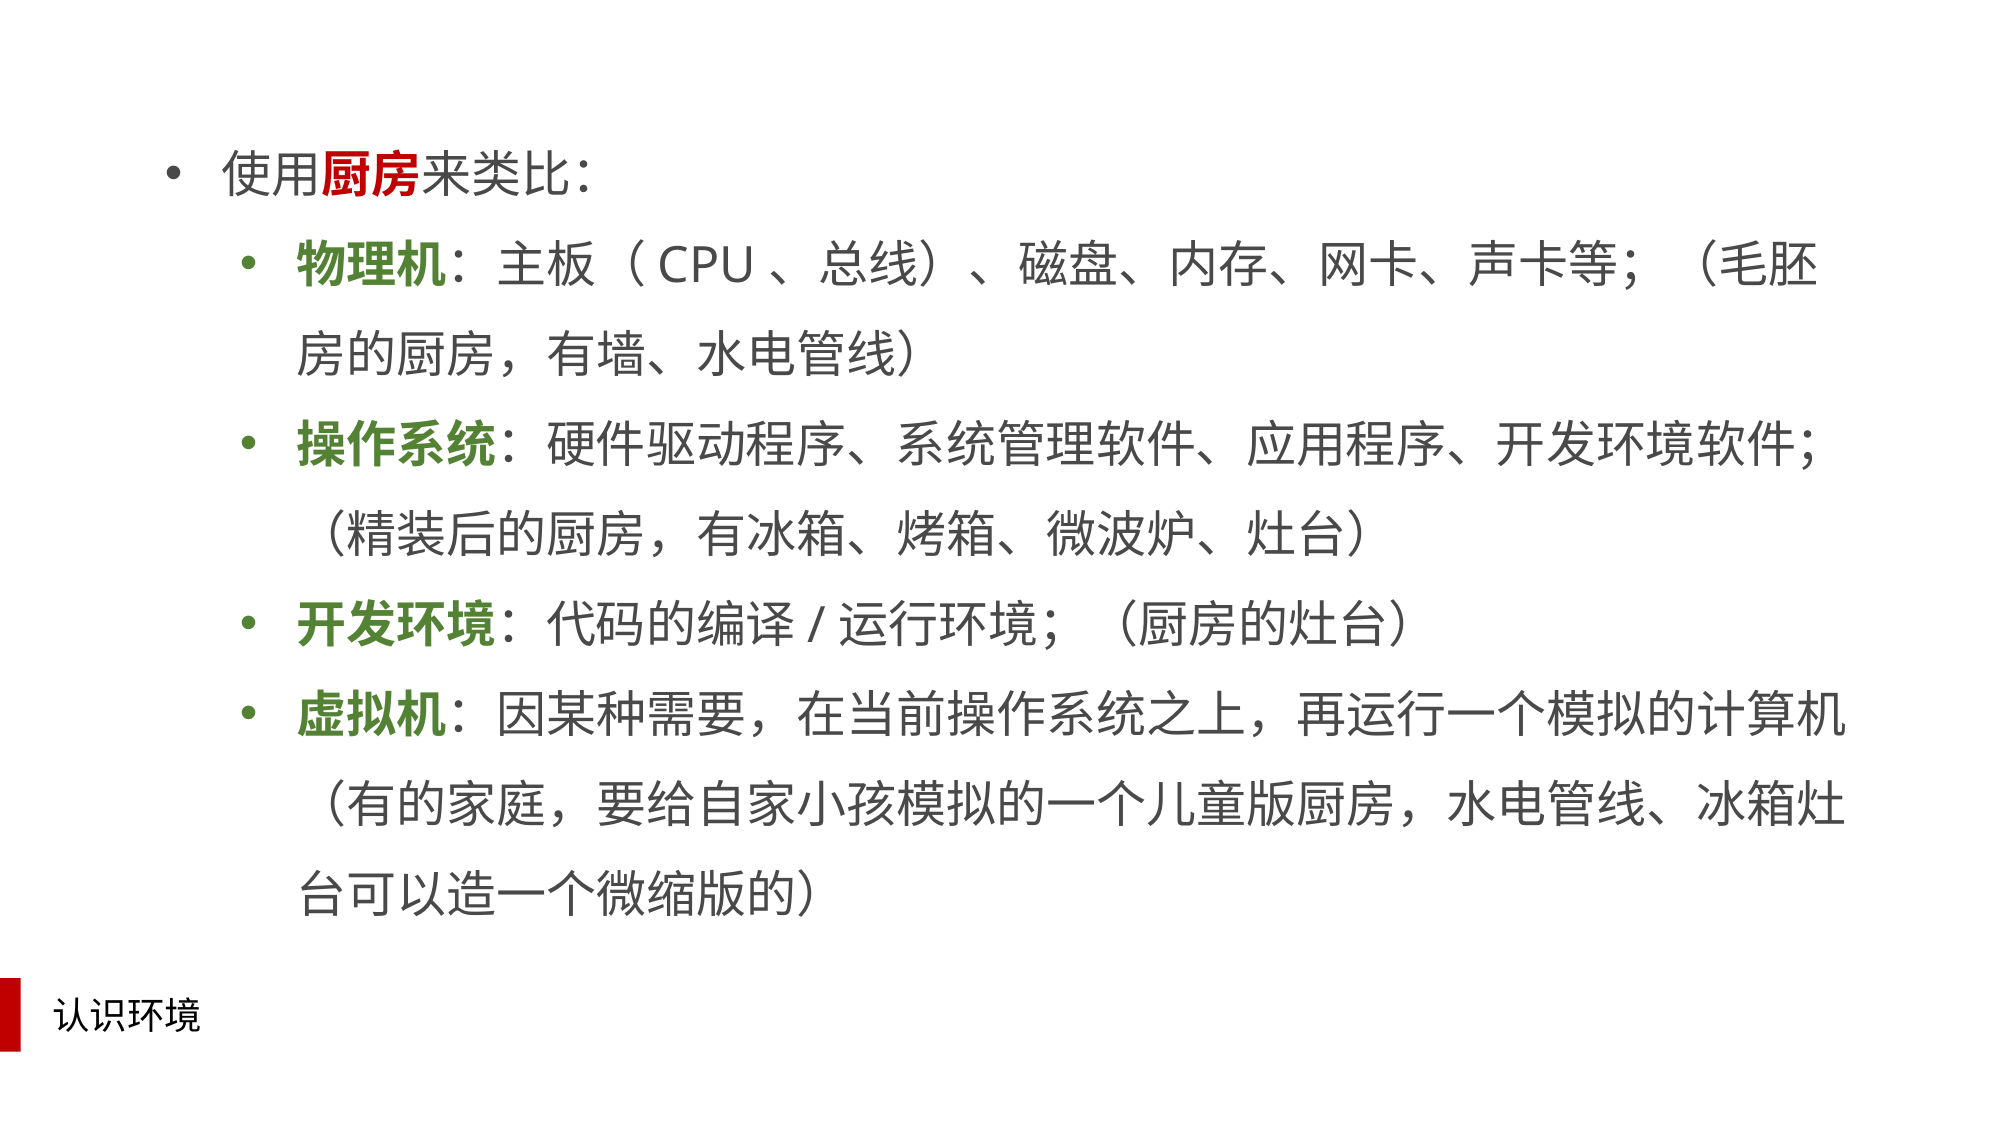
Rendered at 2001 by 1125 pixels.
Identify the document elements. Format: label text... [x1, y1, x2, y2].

text_box 使用厨房来类比： 物理机：主板（CPU、总线）、磁盘、内存、网卡、声卡等；（毛胚房的厨房，有墙、水电管线） 操作系统：硬件驱动程序、系统管理软件、应用程序、开发环境软件；（精装后的厨房，有冰箱、烤箱、微波炉、灶台） 开发环境：代码的编译/运行环境；（厨房的灶台） 虚拟机：因某种需要，在当前操作系统之上，再运行一个模拟的计算机（有的家庭，要给自家小孩模拟的一个儿童版厨房，水电管线、冰箱灶台可以造一个微缩版的） [149, 104, 1875, 930]
text_box 认识环境 [37, 984, 218, 1045]
text_box [0, 977, 22, 1053]
